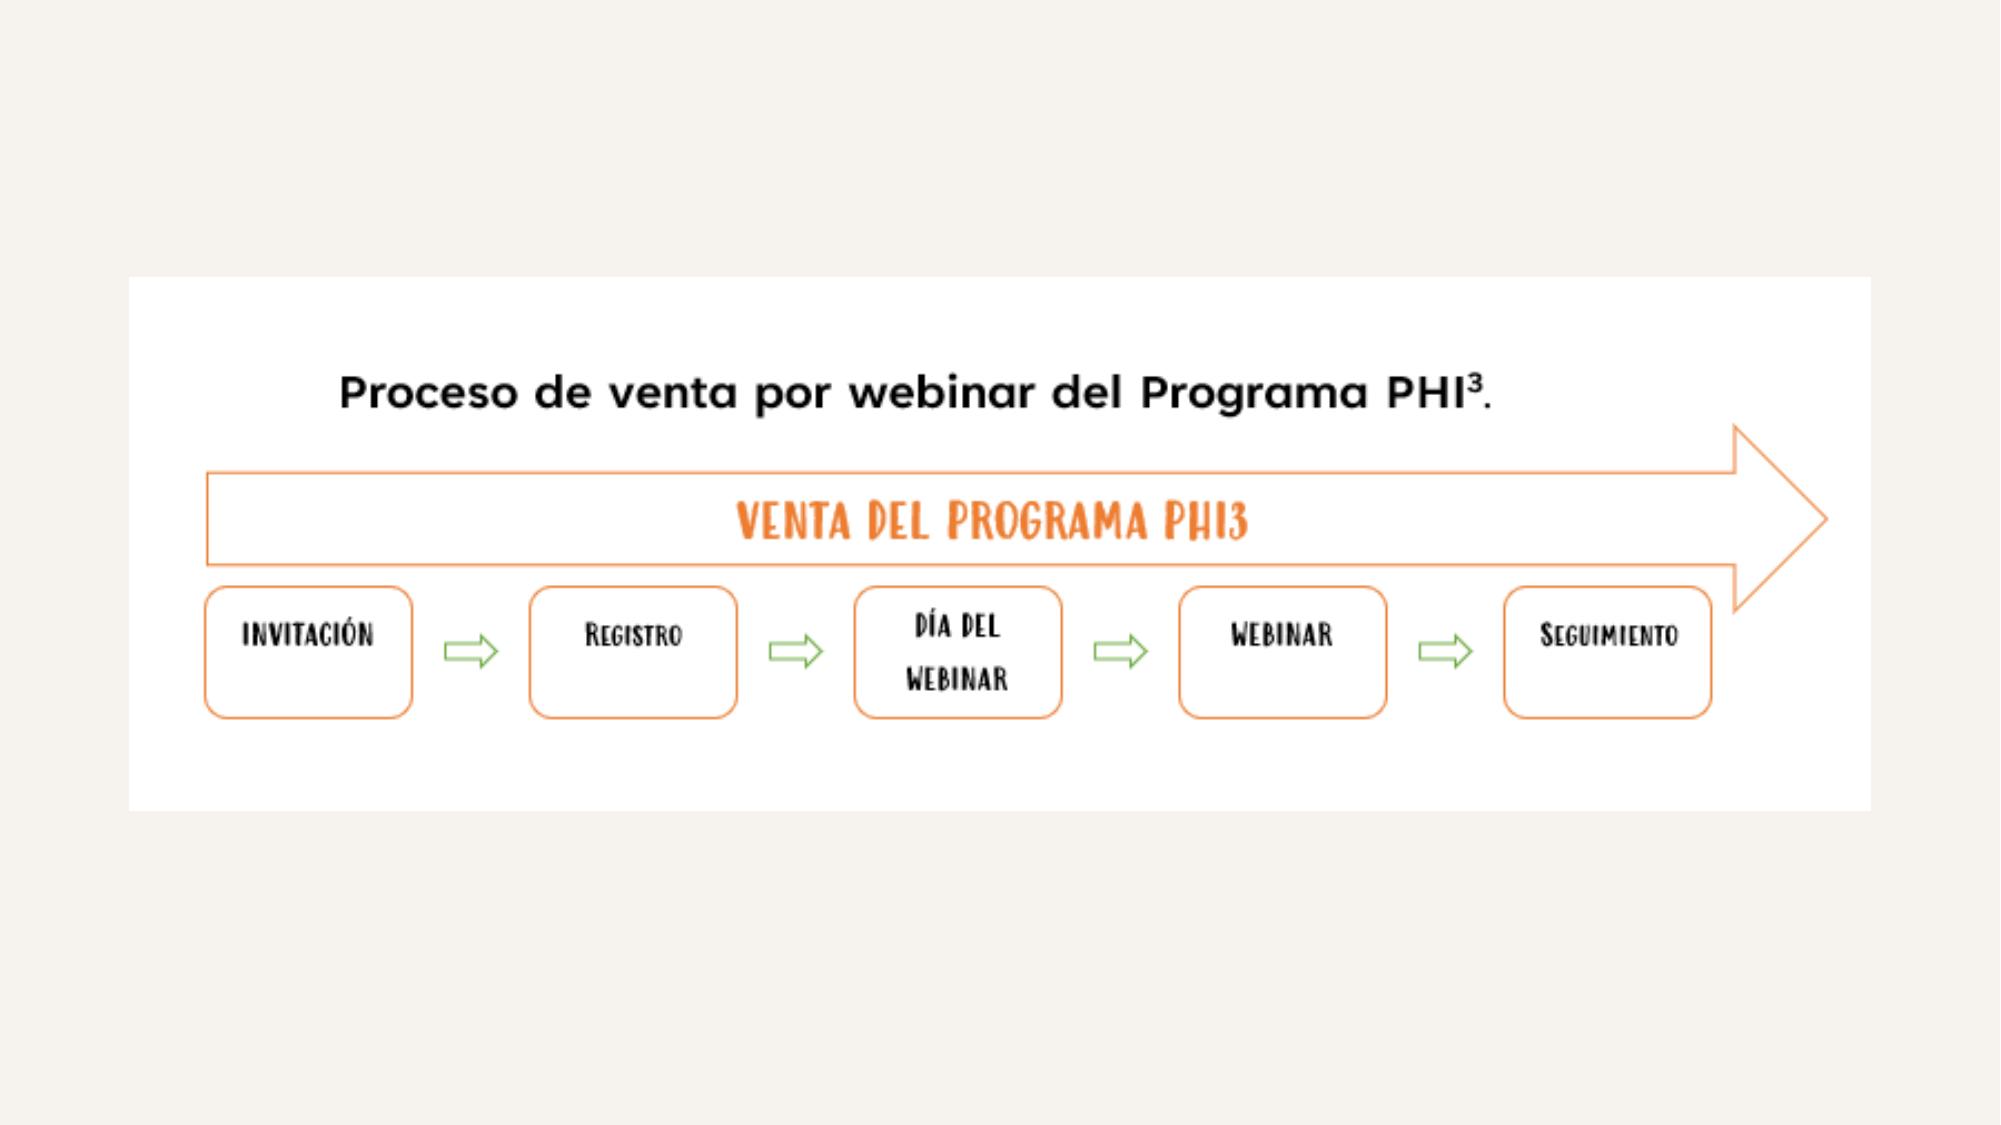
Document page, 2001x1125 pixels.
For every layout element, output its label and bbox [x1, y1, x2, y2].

list [129, 277, 1871, 811]
